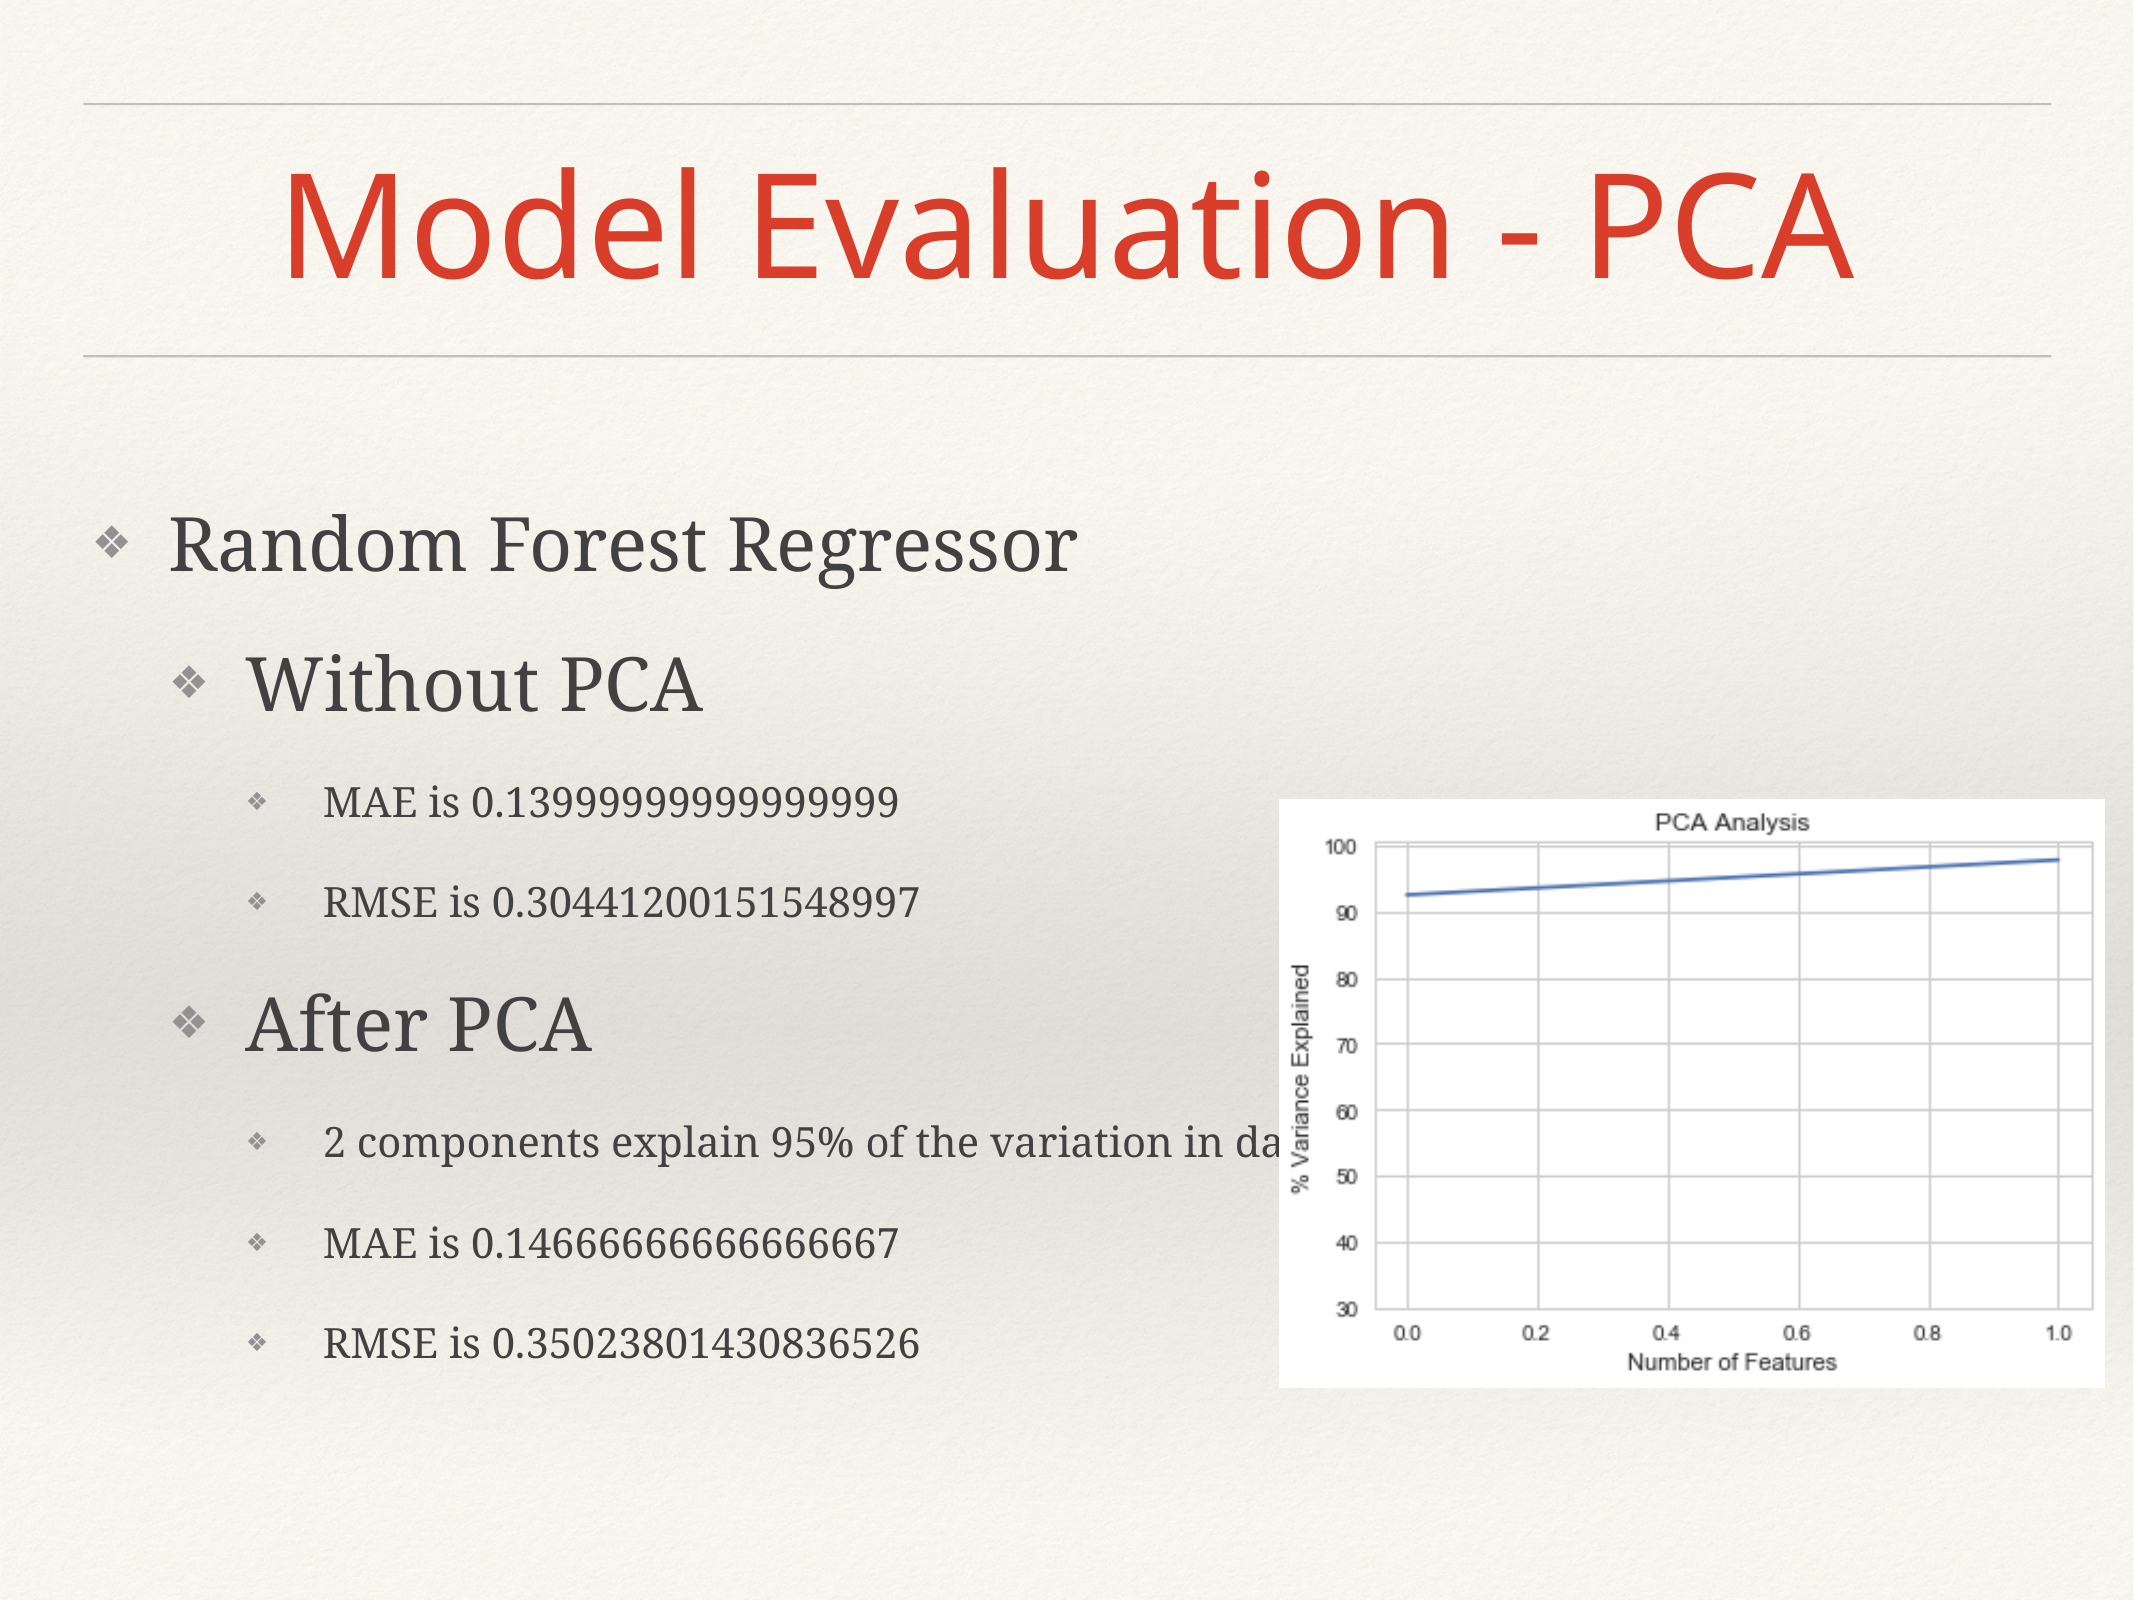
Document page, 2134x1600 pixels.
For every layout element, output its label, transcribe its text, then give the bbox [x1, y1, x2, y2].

picture [0, 0, 2134, 1600]
list Random Forest Regressor Without PCA MAE is 0.13999999999999999 RMSE is 0.30441200151548997 After PCA 2 components explain 95% of the variation in data MAE is 0.14666666666666667 RMSE is 0.35023801430836526 [82, 430, 2051, 1432]
title Model Evaluation - PCA [82, 130, 2051, 332]
